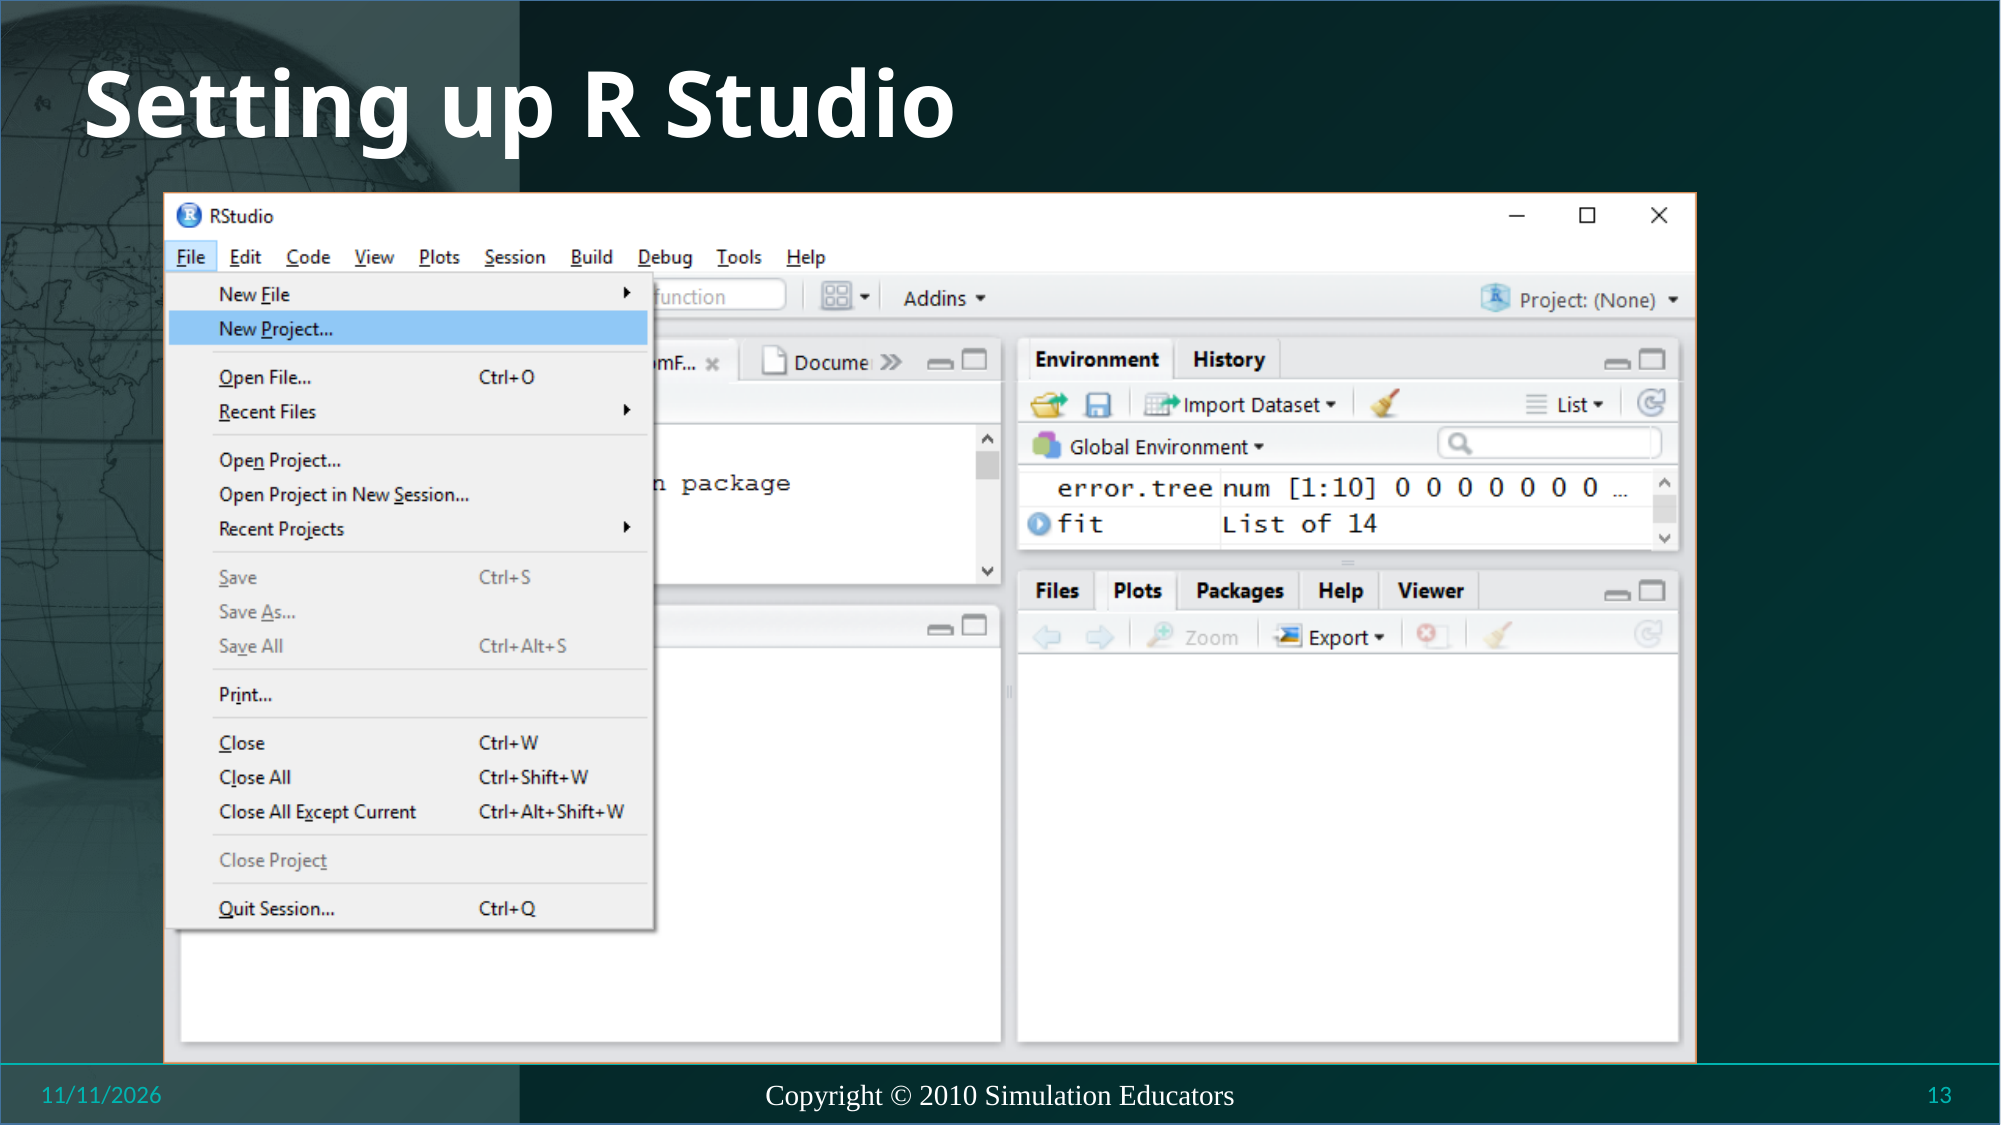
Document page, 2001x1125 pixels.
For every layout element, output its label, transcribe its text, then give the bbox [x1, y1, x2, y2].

slide_number 13 [1517, 1064, 1968, 1124]
picture [163, 192, 1697, 1065]
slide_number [25, 1064, 476, 1124]
title Setting up R Studio [69, 23, 1518, 193]
footer Copyright © 2010 Simulation Educators [662, 1065, 1338, 1124]
